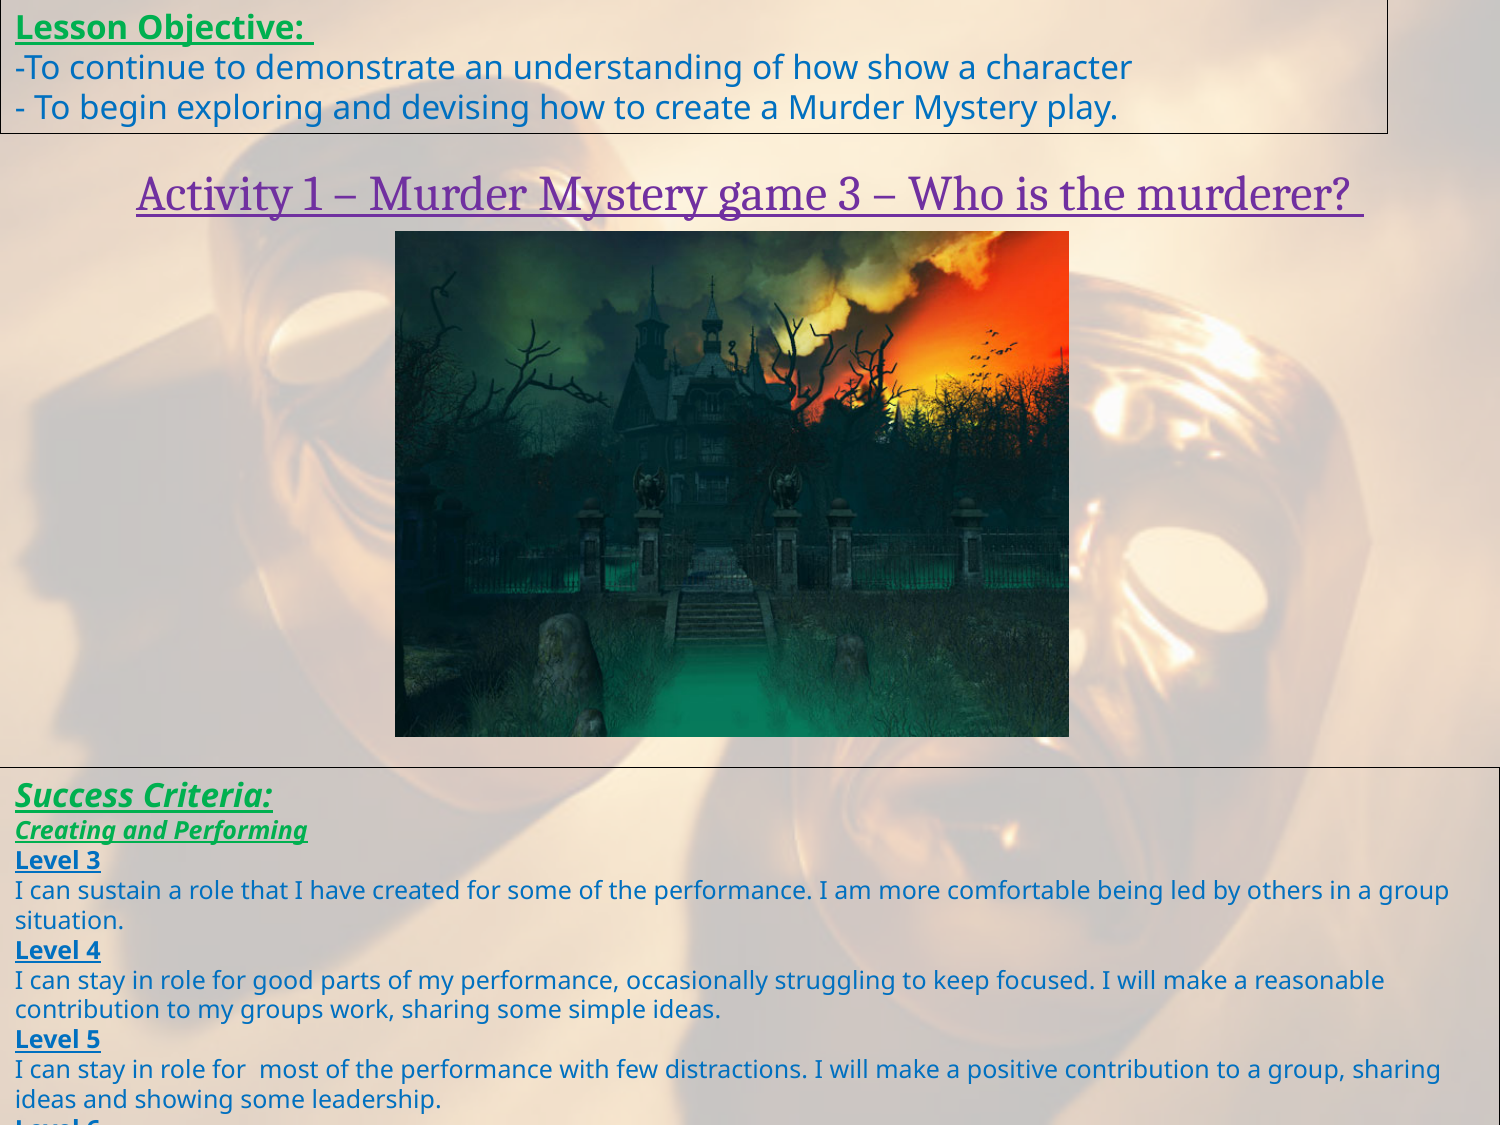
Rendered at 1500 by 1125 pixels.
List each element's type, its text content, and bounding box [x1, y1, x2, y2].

text_box Lesson Objective: -To continue to demonstrate an understanding of how show a character - To begin exploring and devising how to create a Murder Mystery play. [0, 0, 1388, 134]
text_box Activity 1 – Murder Mystery game 3 – Who is the murderer? [17, 153, 1483, 228]
text_box Success Criteria: Creating and Performing Level 3 I can sustain a role that I have created for some of the performance. I am more comfortable being led by others in a group situation. Level 4 I can stay in role for good parts of my performance, occasionally struggling to keep focused. I will make a reasonable contribution to my groups work, sharing some simple ideas. Level 5 I can stay in role for most of the performance with few distractions. I will make a positive contribution to a group, sharing ideas and showing some leadership. Level 6 I can consistently stay in role for the whole of the performance. I Contribute ideas very well to the group I’m in and am capable of showing good leadership skills [0, 767, 1500, 1125]
picture [394, 231, 1069, 737]
